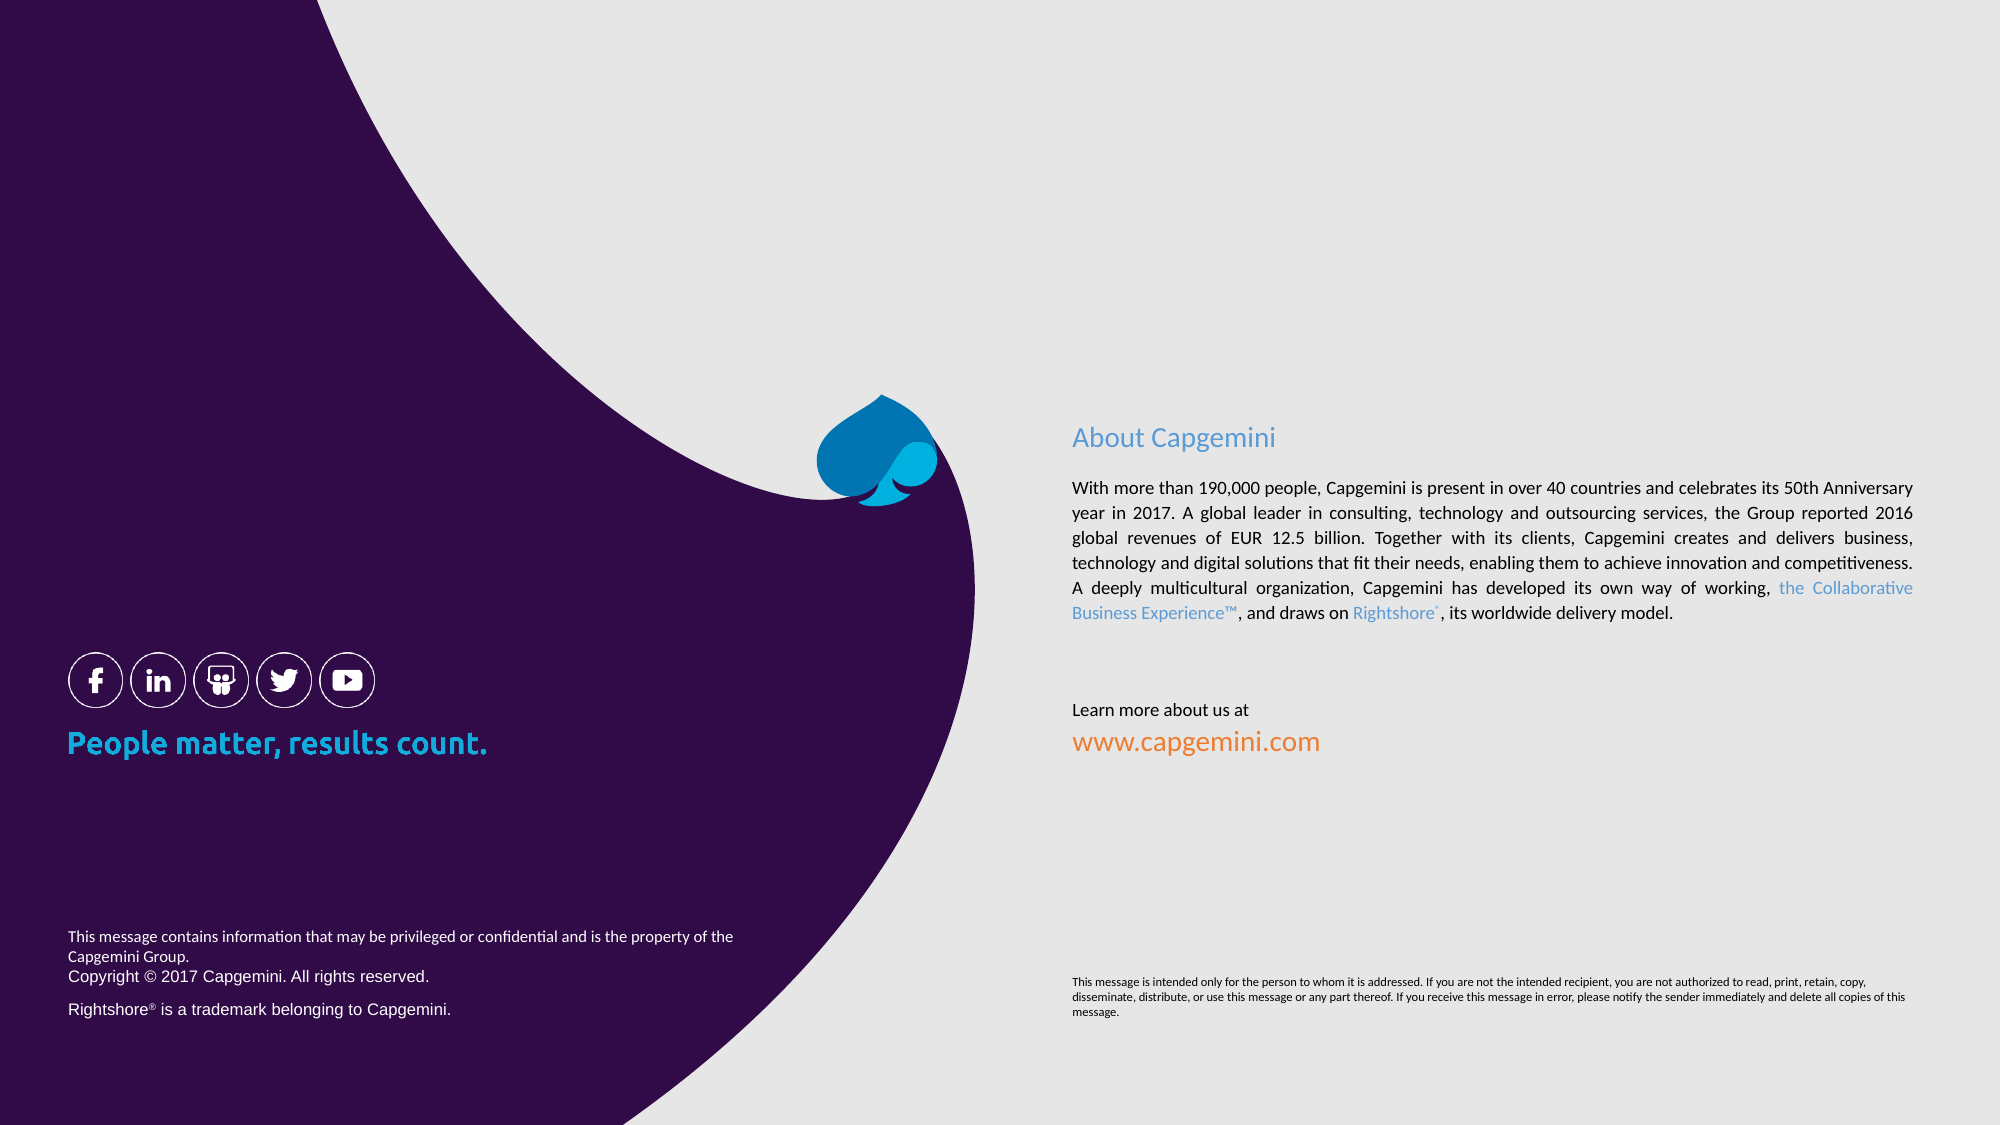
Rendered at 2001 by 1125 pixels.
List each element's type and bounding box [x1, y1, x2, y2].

picture [256, 652, 312, 708]
picture [193, 652, 249, 708]
picture [130, 652, 186, 708]
picture [66, 727, 487, 761]
picture [319, 652, 375, 708]
picture [68, 652, 123, 708]
